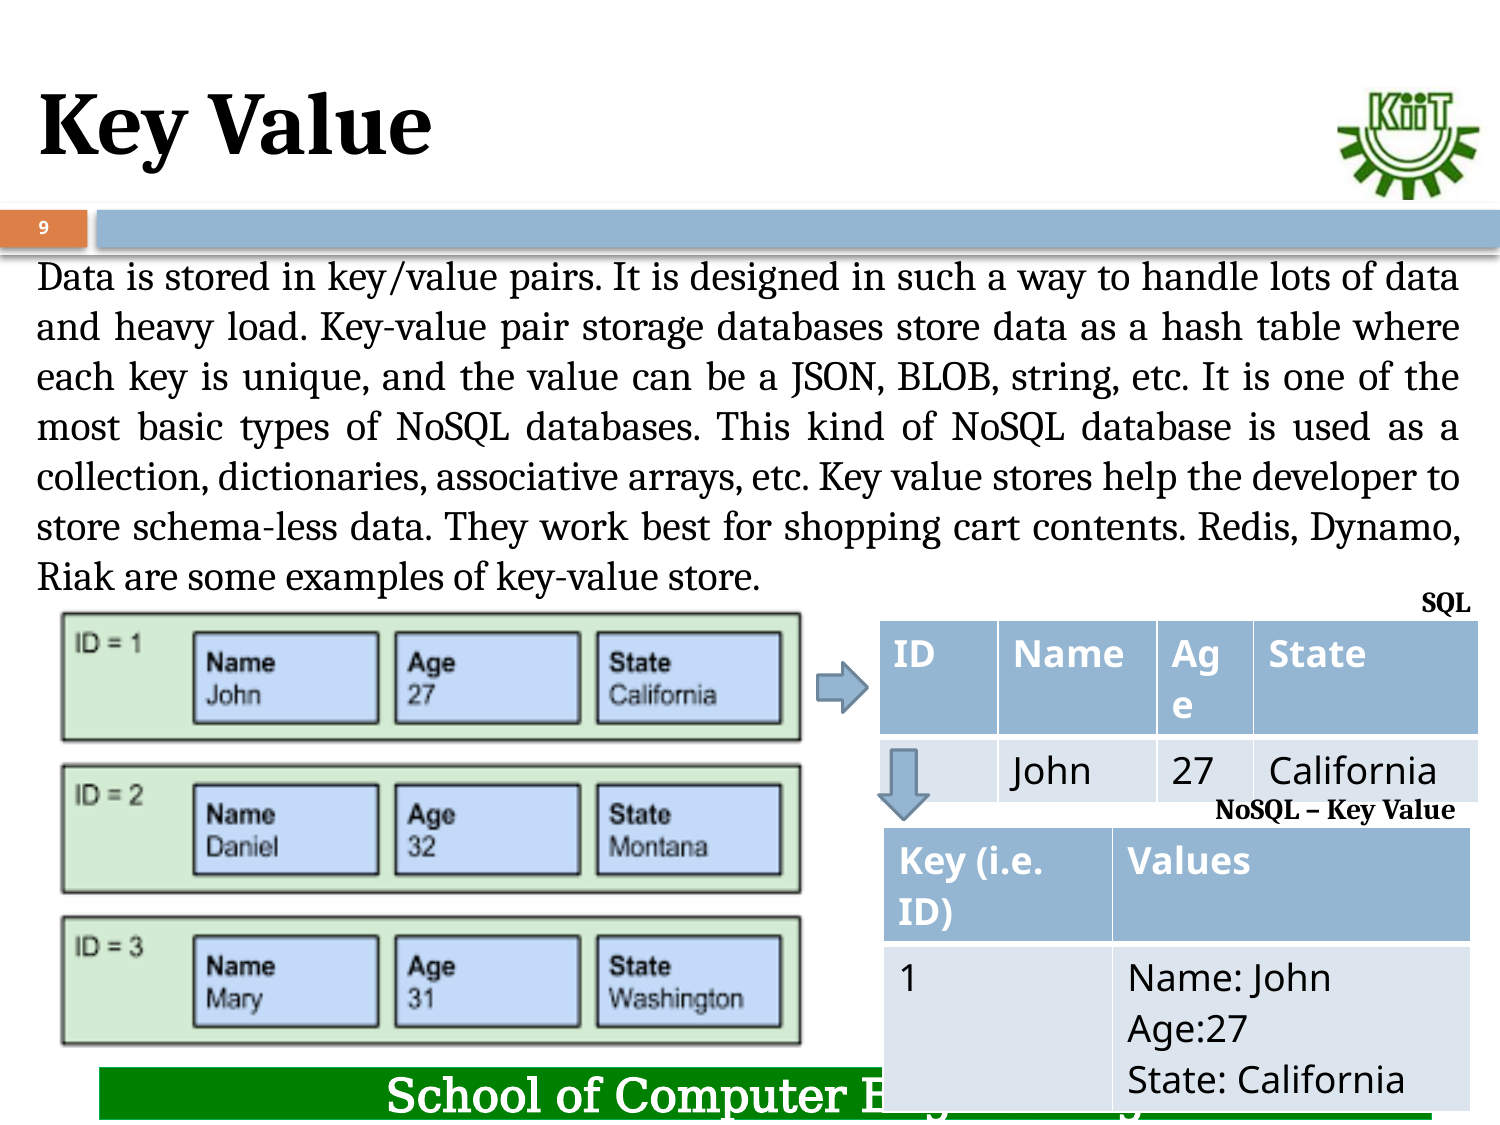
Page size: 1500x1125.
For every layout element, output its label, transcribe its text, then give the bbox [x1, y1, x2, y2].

table_header State [1254, 621, 1478, 734]
picture [1337, 87, 1491, 201]
table_cell 27 [1158, 740, 1253, 802]
footer School of Computer Engineering [99, 1067, 1432, 1120]
text_box [816, 661, 869, 714]
text_box NoSQL – Key Value [1200, 782, 1472, 833]
table_header Key (i.e. ID) [884, 828, 1112, 941]
table_cell Name: John Age:27 State: California [1113, 947, 1470, 1111]
slide_number 9 [0, 208, 88, 249]
picture [56, 605, 808, 1056]
table_header Values [1113, 828, 1470, 941]
table_header ID [880, 621, 997, 734]
table_cell 1 [880, 740, 997, 802]
table_cell 1 [884, 947, 1112, 1111]
text_box Data is stored in key/value pairs. It is designed in such a way to handle lots of data and heavy load. Key-value pair storage databases store data as a hash table where each key is unique, and the value can be a JSON, BLOB, string, etc. It is one of the most basic types of NoSQL databases. This kind of NoSQL database is used as a collection, dictionaries, associative arrays, etc. Key value stores help the developer to store schema-less data. They work best for shopping cart contents. Redis, Dynamo, Riak are some examples of key-value store. [12, 241, 1475, 607]
text_box SQL [1407, 575, 1486, 626]
title Key Value [23, 37, 1362, 201]
text_box [877, 748, 931, 821]
table_cell California [1254, 740, 1478, 802]
table_cell John [999, 740, 1156, 802]
table_header Age [1158, 621, 1253, 734]
table_header Name [999, 621, 1156, 734]
